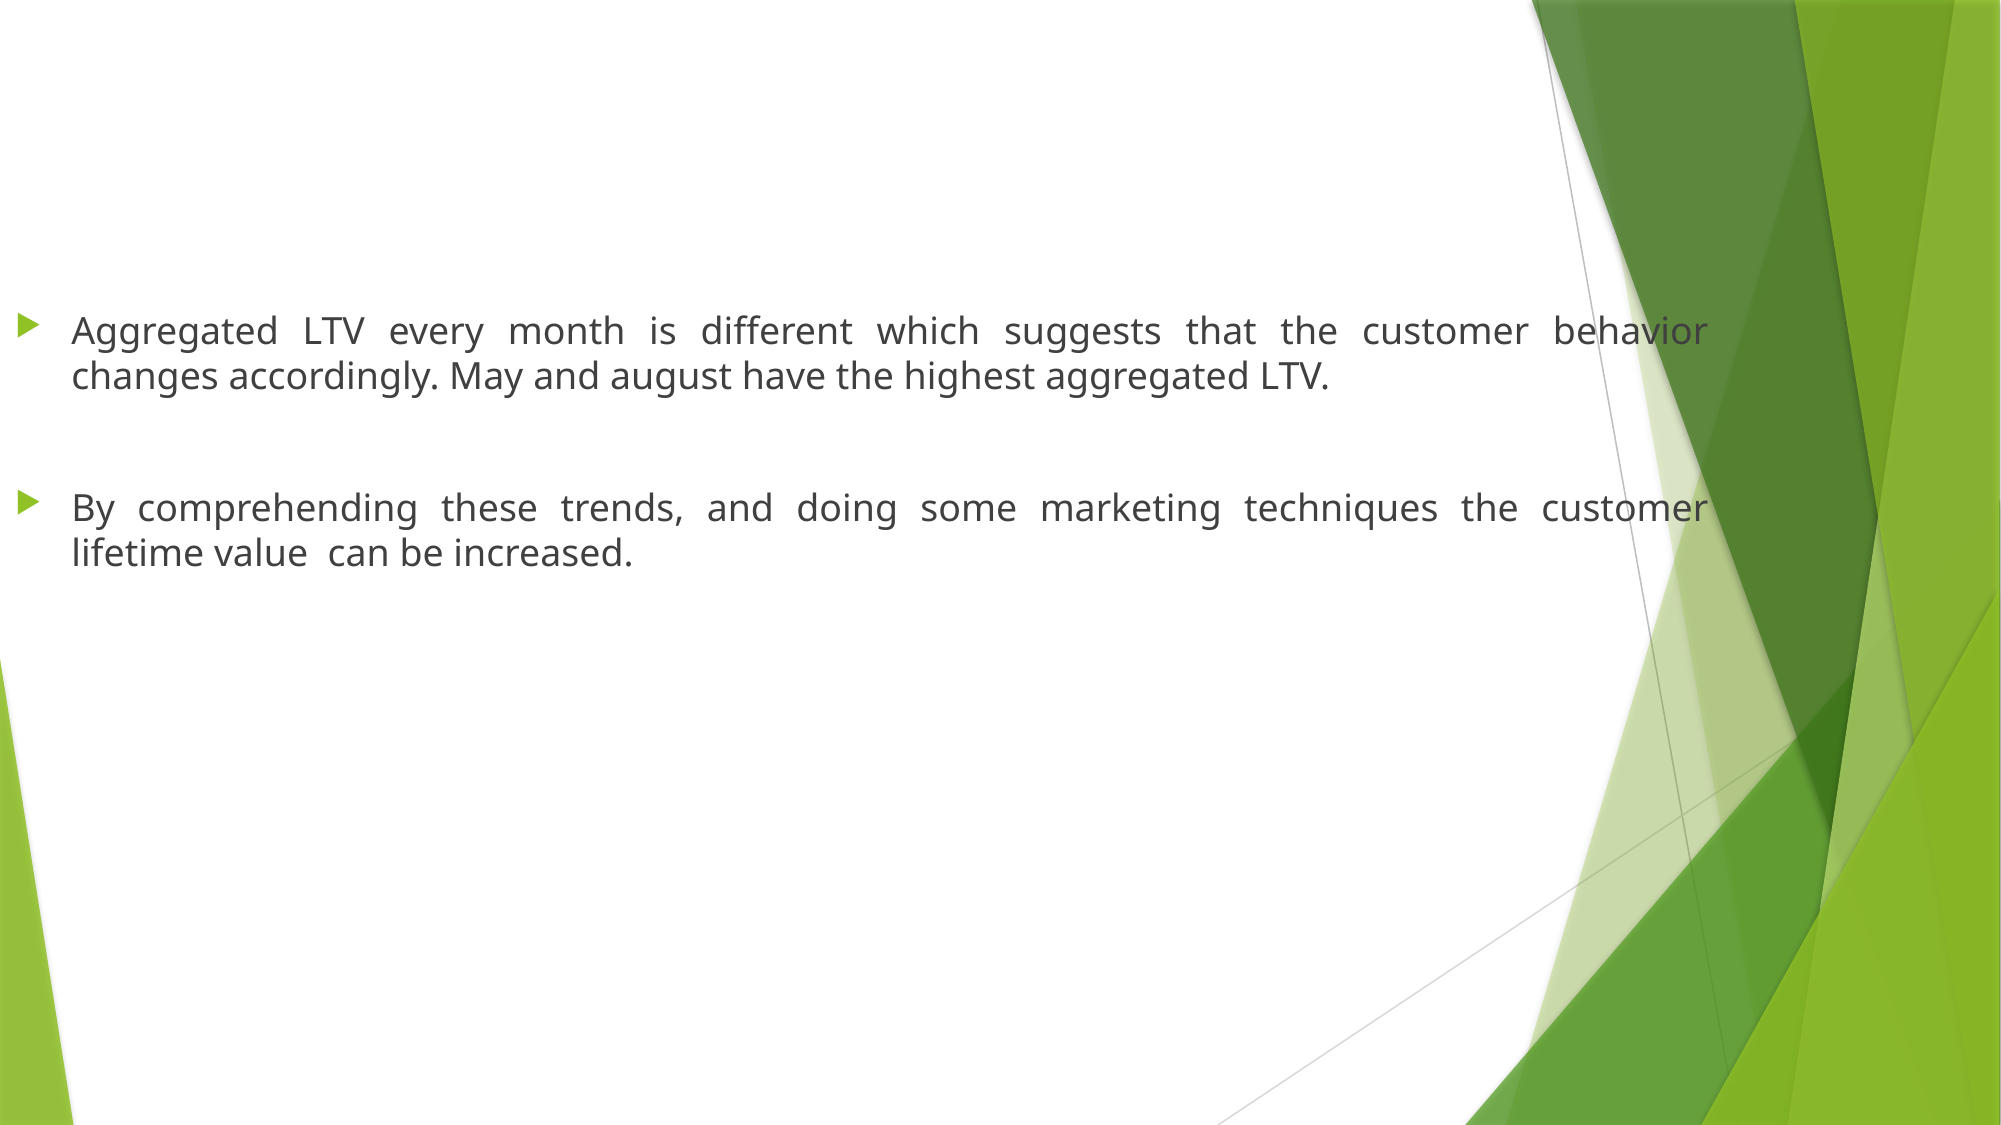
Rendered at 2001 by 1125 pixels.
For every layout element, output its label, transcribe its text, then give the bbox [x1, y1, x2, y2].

list Aggregated LTV every month is different which suggests that the customer behavior changes accordingly. May and august have the highest aggregated LTV. By comprehending these trends, and doing some marketing techniques the customer lifetime value can be increased. [0, 299, 1725, 1014]
